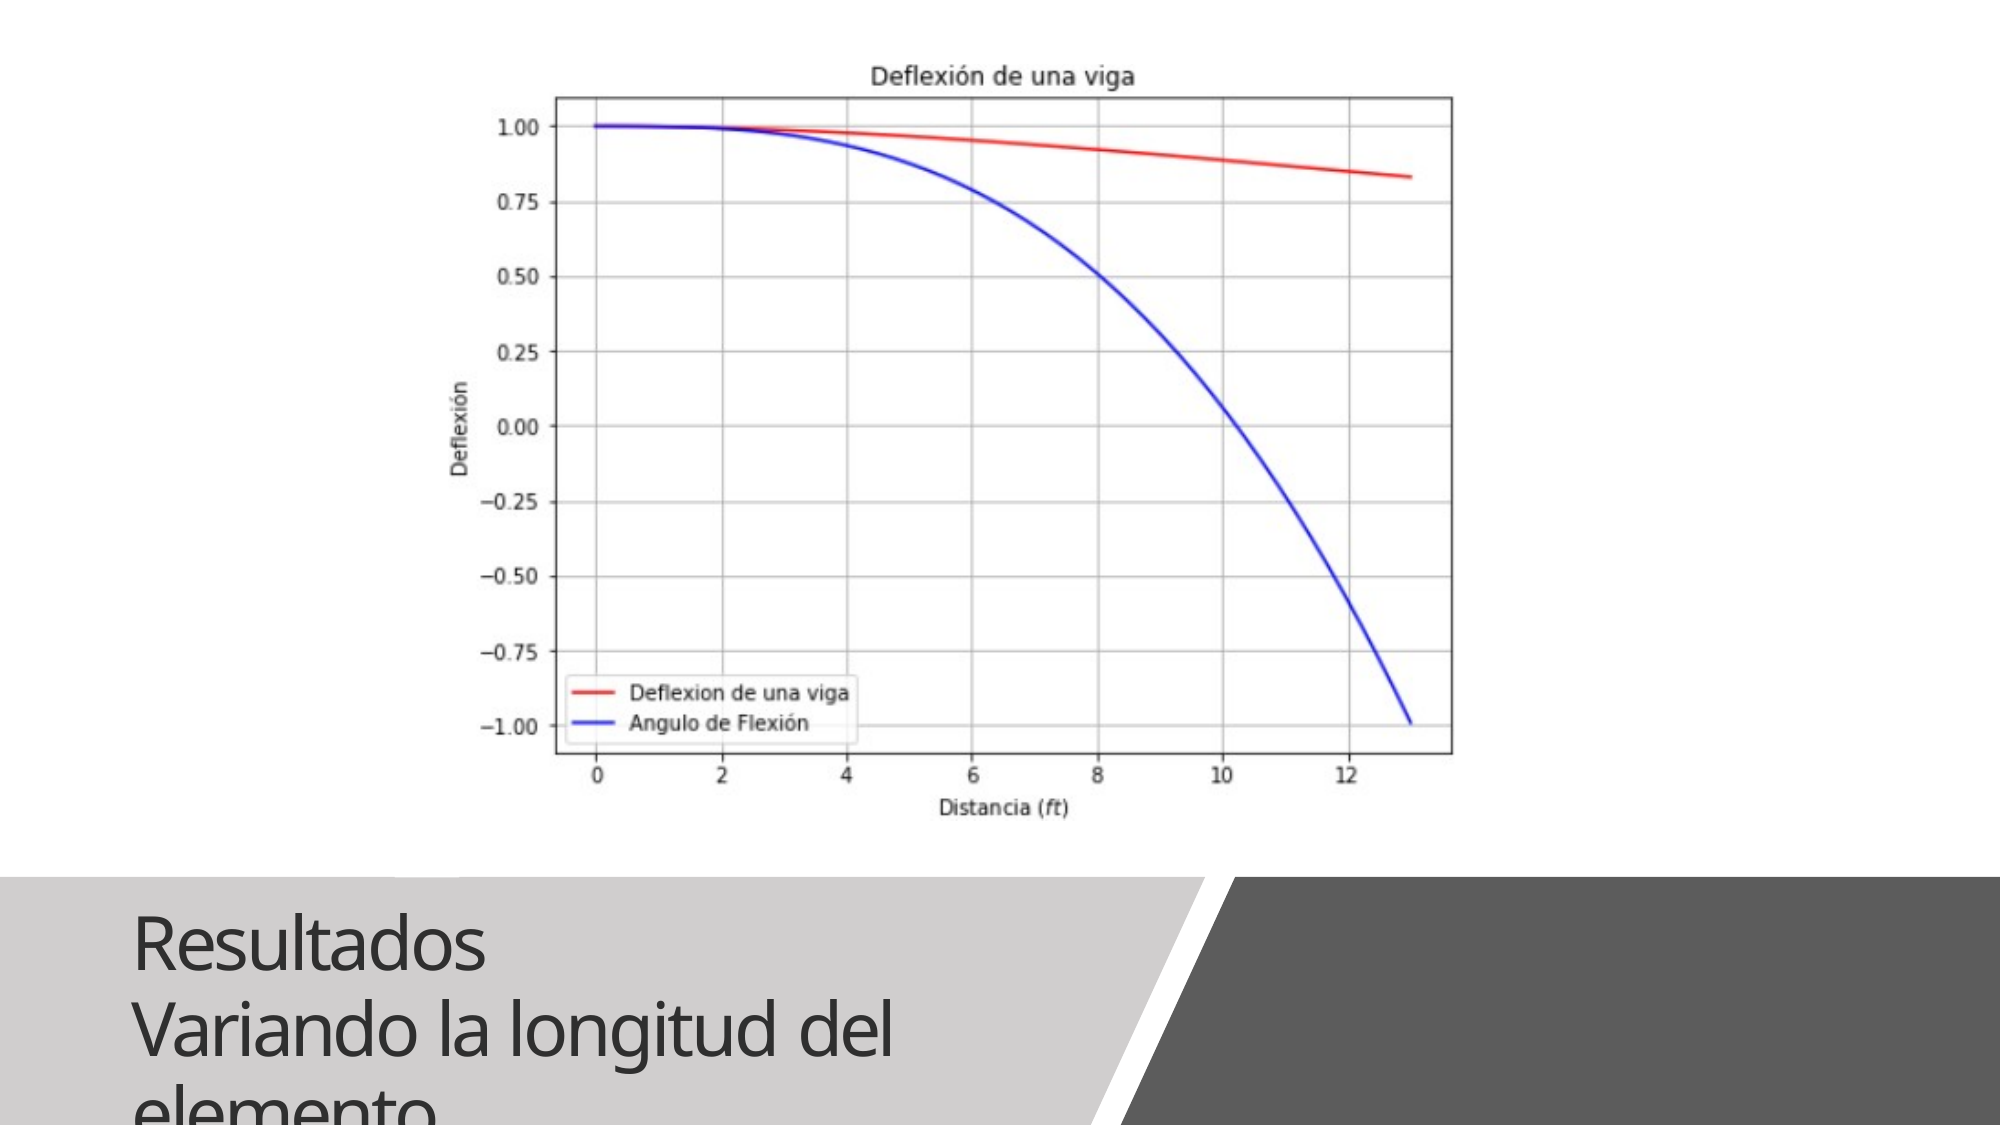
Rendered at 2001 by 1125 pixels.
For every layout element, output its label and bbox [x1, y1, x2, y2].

text_box [448, 64, 1455, 821]
text_box [0, 876, 2000, 1125]
